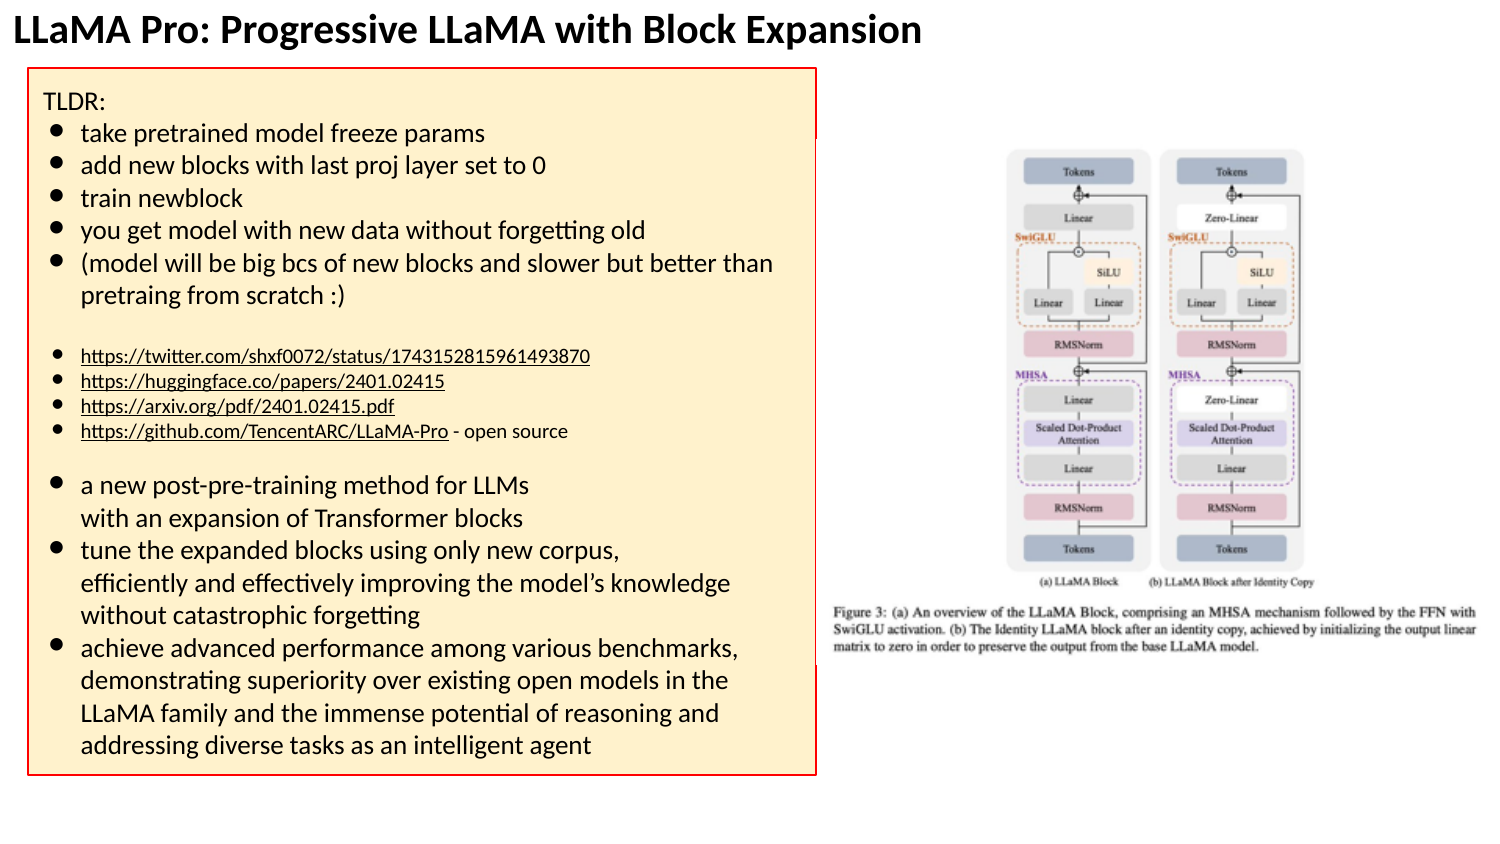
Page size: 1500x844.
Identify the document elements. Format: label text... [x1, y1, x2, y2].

text_box LLaMA Pro: Progressive LLaMA with Block Expansion [11, 0, 929, 53]
picture [815, 139, 1487, 666]
text_box TLDR: take pretrained model freeze params add new blocks with last proj layer set to 0 train newblock you get model with new data without forgetting old (model will be big bcs of new blocks and slower but better than pretraing from scratch :) https://twitter.com/shxf0072/status/1743152815961493870 https://huggingface.co/papers/2401.02415 https://arxiv.org/pdf/2401.02415.pdf https://github.com/TencentARC/LLaMA-Pro - open source a new post-pre-training method for LLMs with an expansion of Transformer blocks tune the expanded blocks using only new corpus, efficiently and effectively improving the model’s knowledge without catastrophic forgetting achieve advanced performance among various benchmarks, demonstrating superiority over existing open models in the LLaMA family and the immense potential of reasoning and addressing diverse tasks as an intelligent agent [28, 67, 817, 775]
